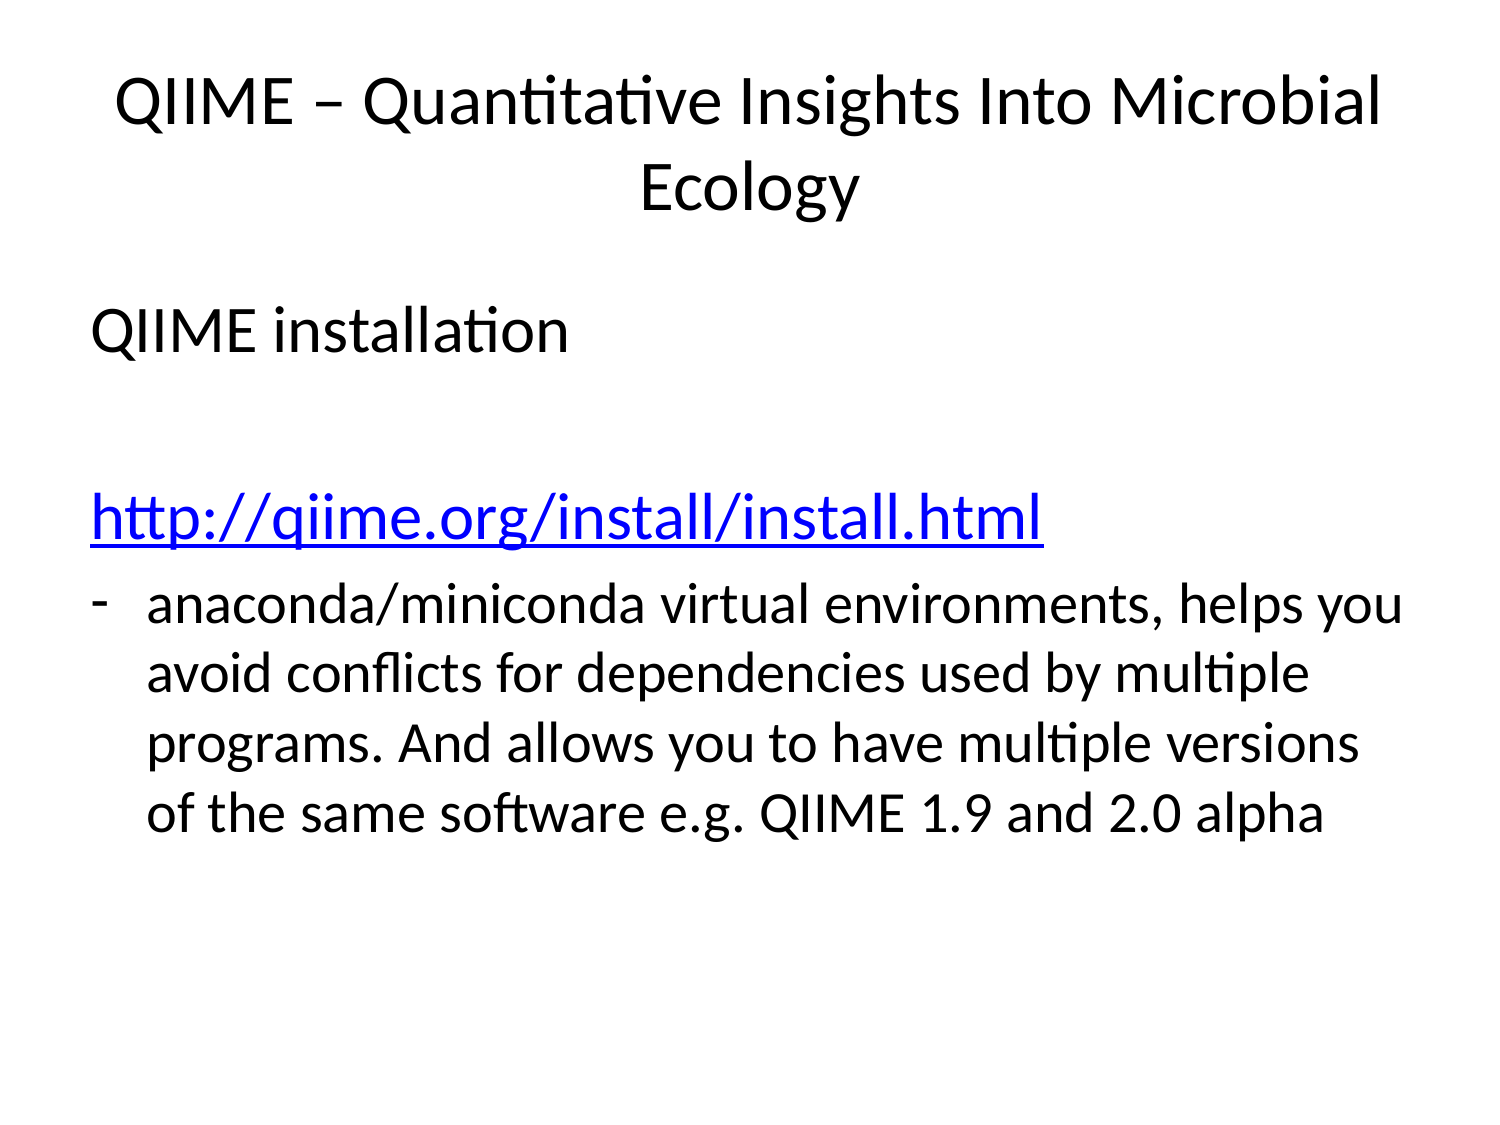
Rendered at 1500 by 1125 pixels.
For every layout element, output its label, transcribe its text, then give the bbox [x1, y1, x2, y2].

list QIIME installation http://qiime.org/install/install.html anaconda/miniconda virtual environments, helps you avoid conflicts for dependencies used by multiple programs. And allows you to have multiple versions of the same software e.g. QIIME 1.9 and 2.0 alpha [75, 278, 1425, 1022]
title QIIME – Quantitative Insights Into Microbial Ecology [75, 45, 1425, 233]
